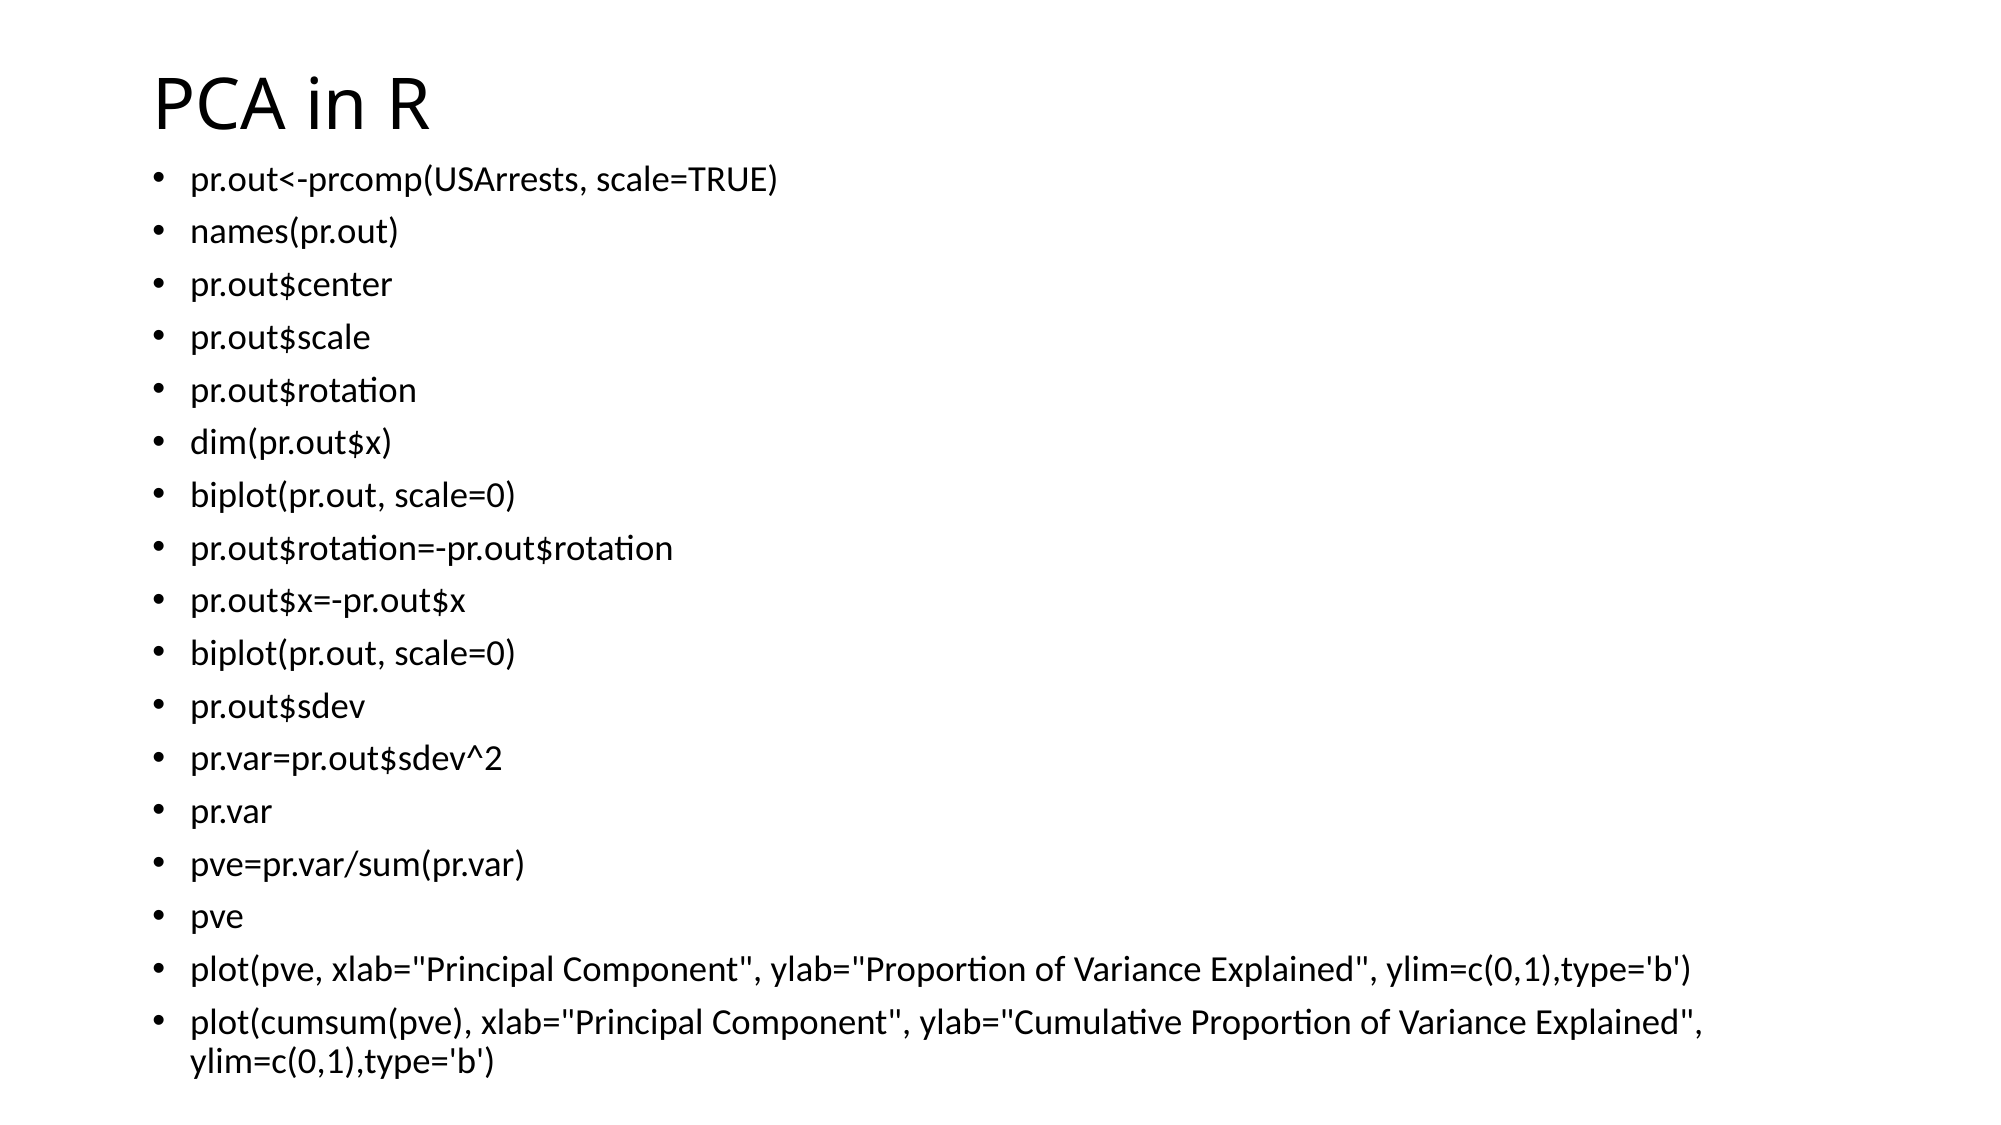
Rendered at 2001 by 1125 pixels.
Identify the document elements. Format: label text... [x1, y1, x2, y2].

title PCA in R [137, 59, 1863, 152]
list pr.out<-prcomp(USArrests, scale=TRUE) names(pr.out) pr.out$center pr.out$scale pr.out$rotation dim(pr.out$x) biplot(pr.out, scale=0) pr.out$rotation=-pr.out$rotation pr.out$x=-pr.out$x biplot(pr.out, scale=0) pr.out$sdev pr.var=pr.out$sdev^2 pr.var pve=pr.var/sum(pr.var) pve plot(pve, xlab="Principal Component", ylab="Proportion of Variance Explained", ylim=c(0,1),type='b') plot(cumsum(pve), xlab="Principal Component", ylab="Cumulative Proportion of Variance Explained", ylim=c(0,1),type='b') [137, 152, 1863, 1095]
